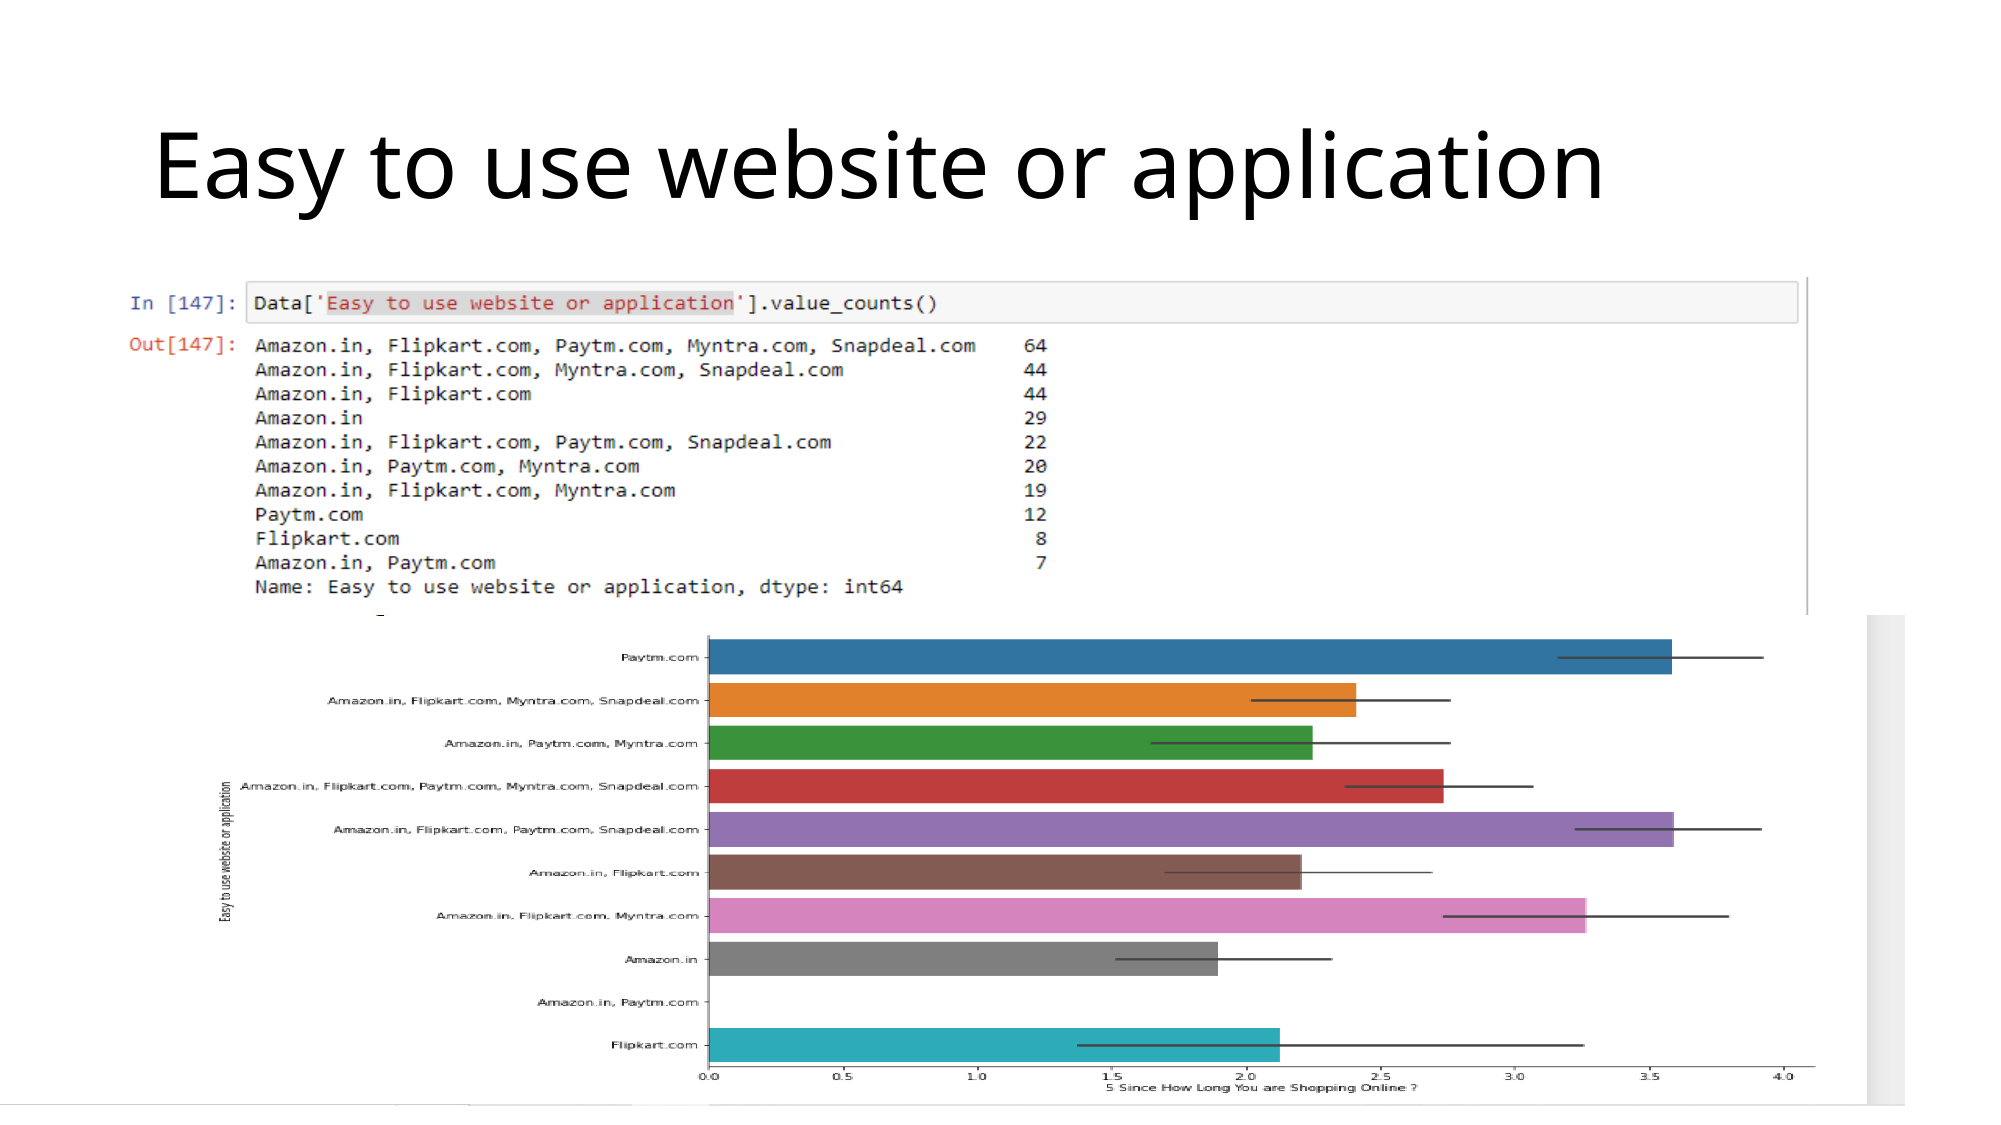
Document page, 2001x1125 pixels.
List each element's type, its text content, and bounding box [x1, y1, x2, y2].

title Easy to use website or application [137, 59, 1863, 278]
picture [0, 615, 1905, 1106]
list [87, 277, 1813, 615]
